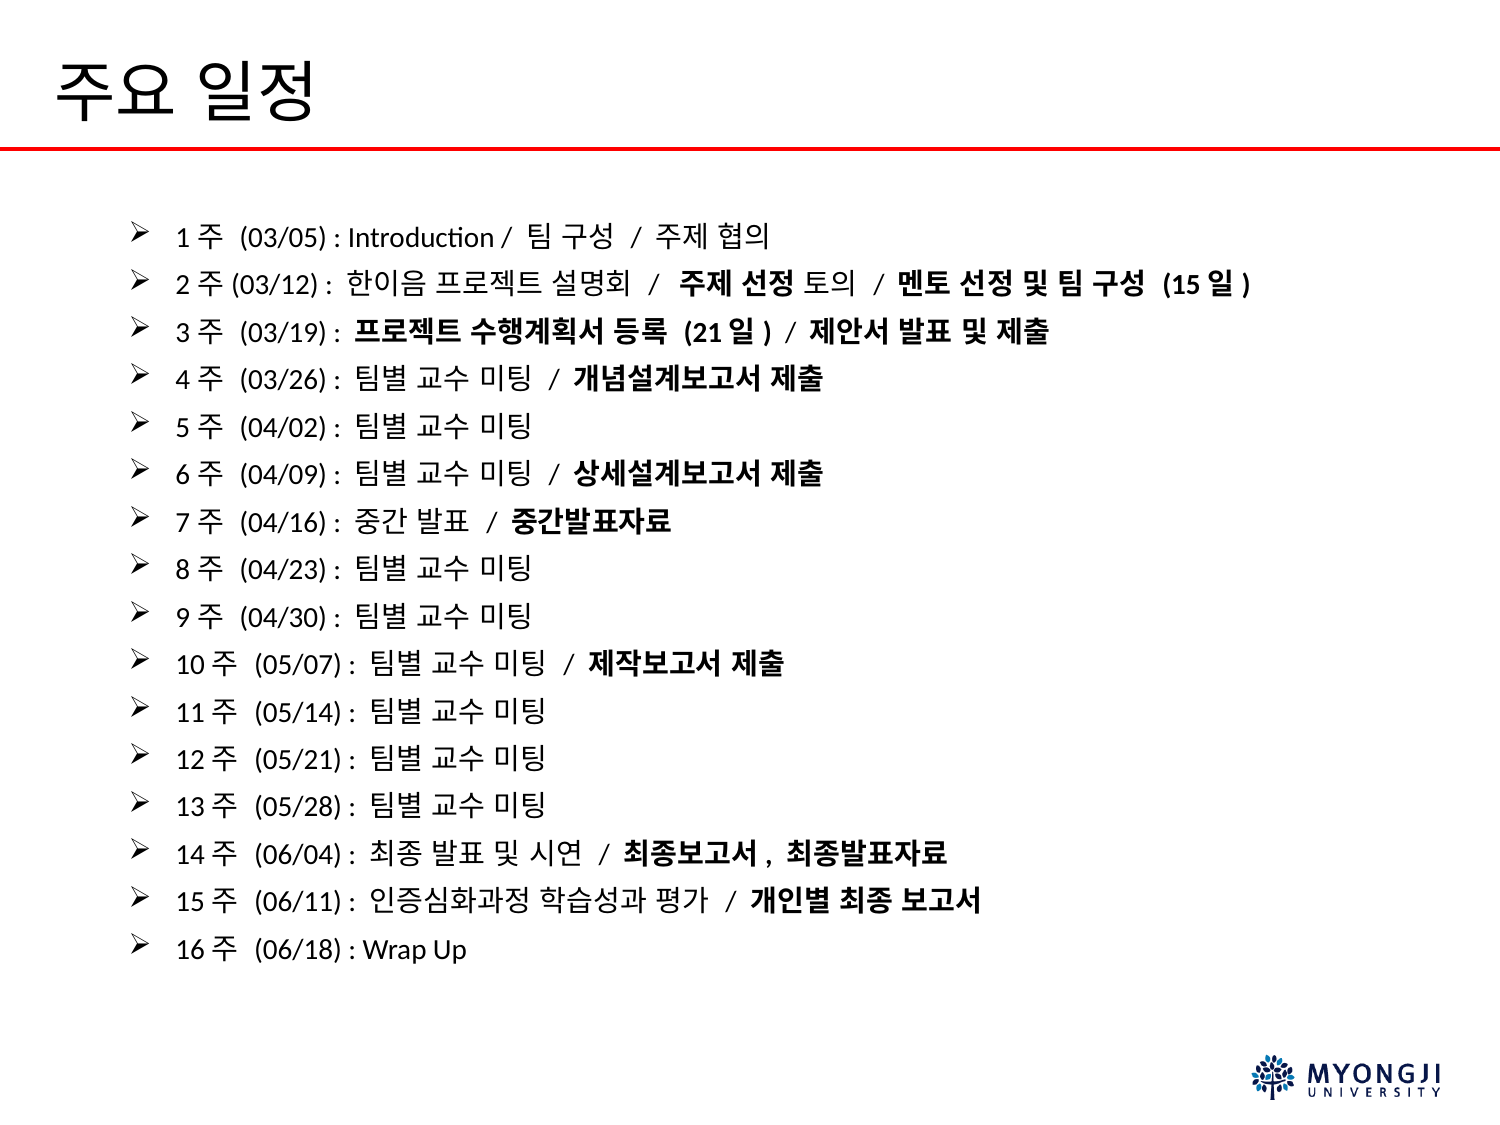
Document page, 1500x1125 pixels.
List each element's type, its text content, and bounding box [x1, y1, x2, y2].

text_box 1주 (03/05) : Introduction / 팀 구성 / 주제 협의 2주(03/12) : 한이음 프로젝트 설명회 / 주제 선정 토의 / 멘토 선정 및 팀 구성 (15일) 3주 (03/19) : 프로젝트 수행계획서 등록 (21일) / 제안서 발표 및 제출 4주 (03/26) : 팀별 교수 미팅 / 개념설계보고서 제출 5주 (04/02) : 팀별 교수 미팅 6주 (04/09) : 팀별 교수 미팅 / 상세설계보고서 제출 7주 (04/16) : 중간 발표 / 중간발표자료 8주 (04/23) : 팀별 교수 미팅 9주 (04/30) : 팀별 교수 미팅 10주 (05/07) : 팀별 교수 미팅 / 제작보고서 제출 11주 (05/14) : 팀별 교수 미팅 12주 (05/21) : 팀별 교수 미팅 13주 (05/28) : 팀별 교수 미팅 14주 (06/04) : 최종 발표 및 시연 / 최종보고서, 최종발표자료 15주 (06/11) : 인증심화과정 학습성과 평가 / 개인별 최종 보고서 16주 (06/18) : Wrap Up [38, 210, 1266, 973]
text_box 주요 일정 [39, 42, 335, 138]
picture [1239, 1046, 1495, 1106]
